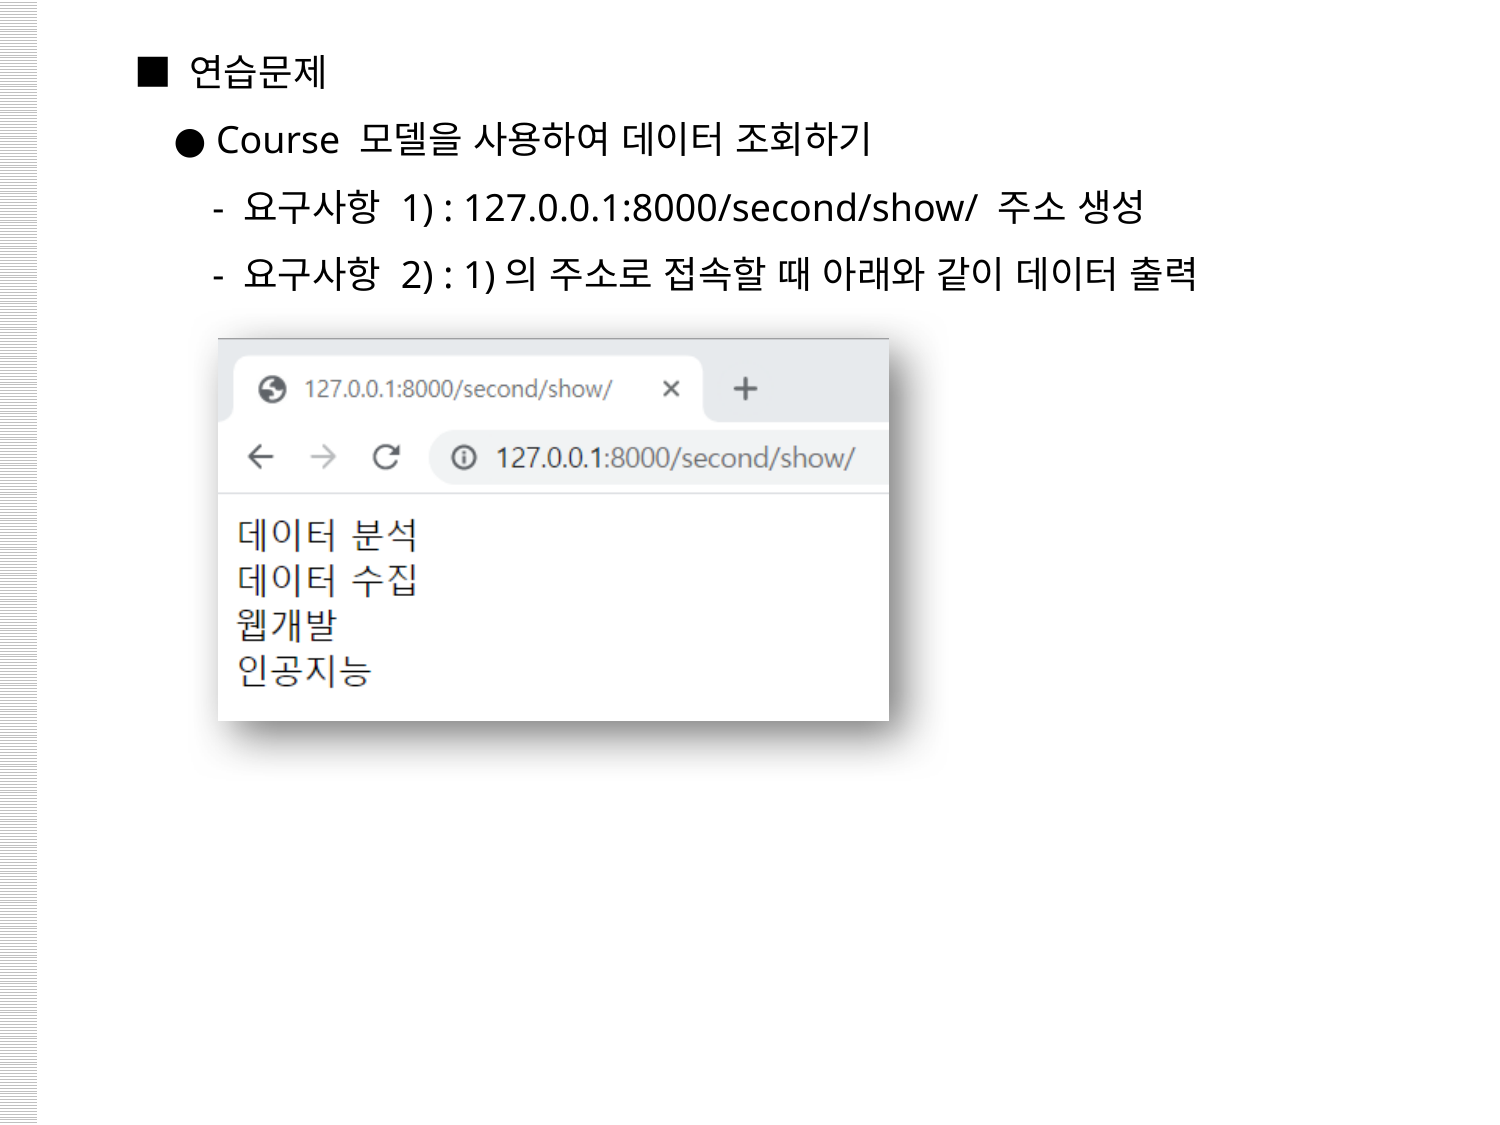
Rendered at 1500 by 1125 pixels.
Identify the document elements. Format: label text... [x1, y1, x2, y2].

picture [218, 337, 889, 722]
text_box ■ 연습문제 ● Course 모델을 사용하여 데이터 조회하기 - 요구사항 1) : 127.0.0.1:8000/second/show/ 주소 생성 - 요구사항 2) : 1)의 주소로 접속할 때 아래와 같이 데이터 출력 [119, 19, 1215, 304]
